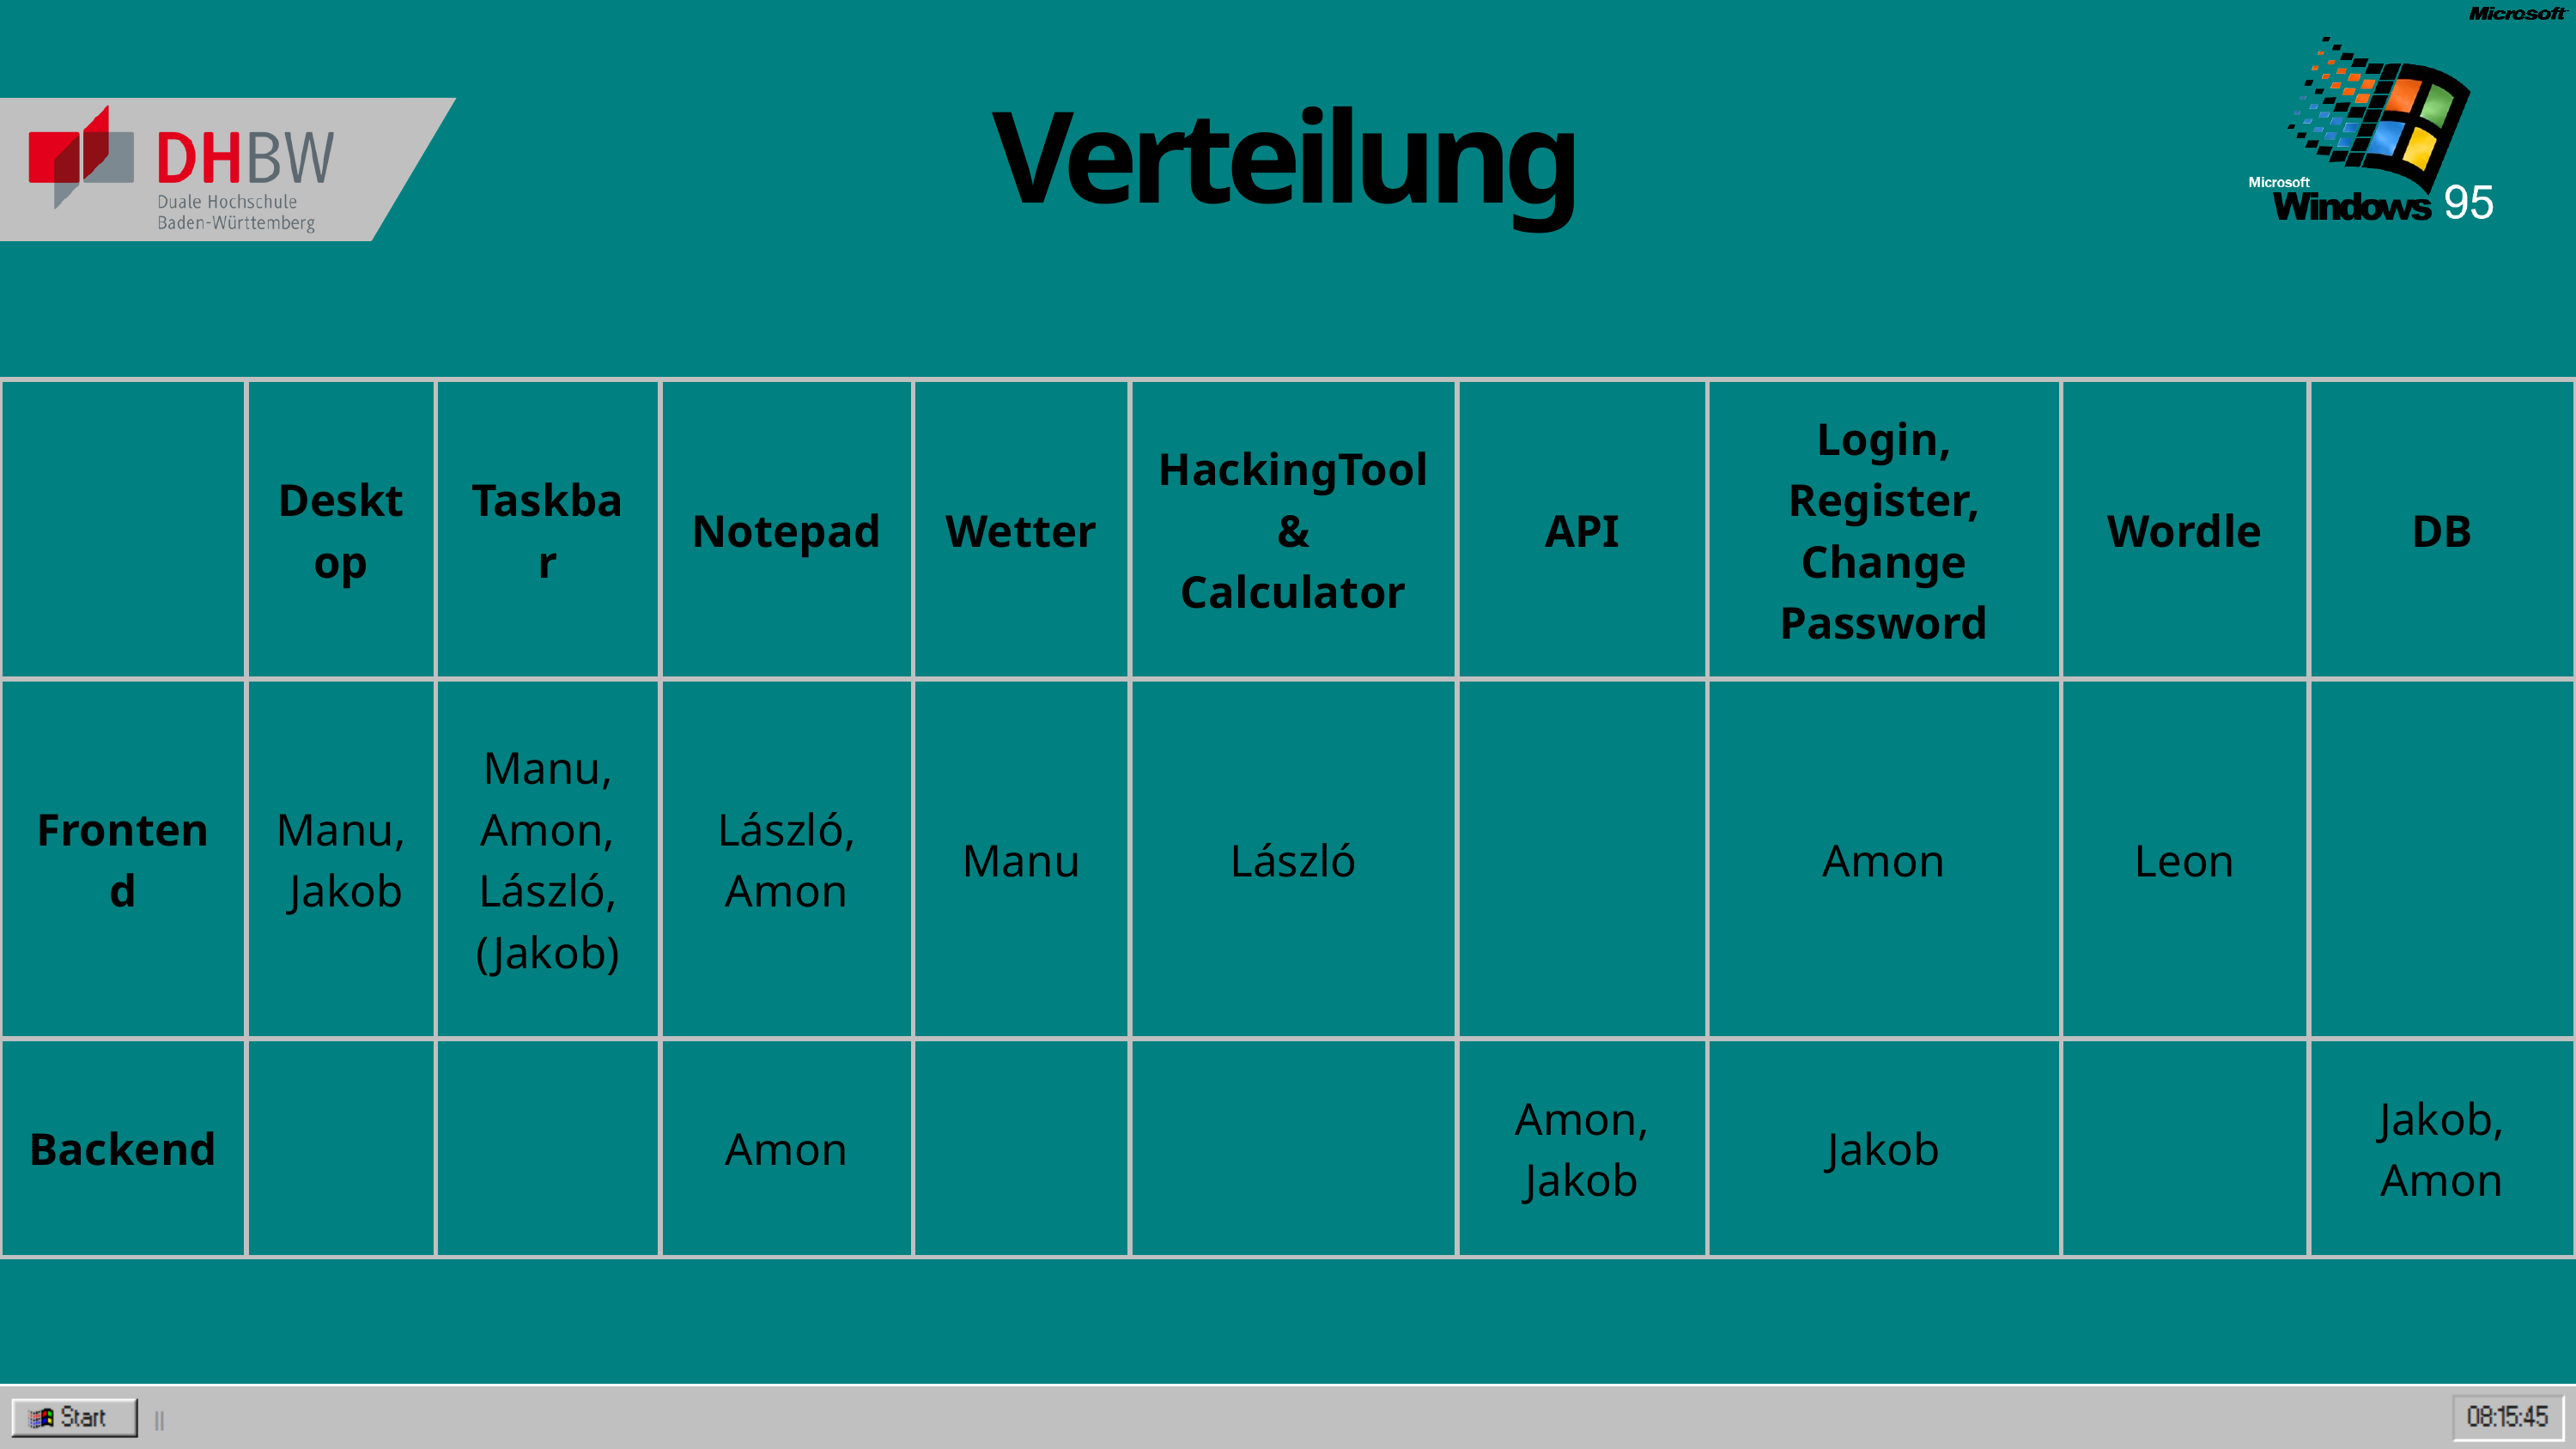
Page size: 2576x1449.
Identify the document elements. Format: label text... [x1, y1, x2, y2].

table_header API [1460, 382, 1705, 676]
table_cell Frontend [3, 682, 244, 1036]
text_box [2166, 0, 2576, 257]
table_cell Manu, Amon, László, (Jakob) [438, 682, 658, 1036]
table_header Wordle [2063, 382, 2306, 676]
table_cell Amon [1710, 682, 2059, 1036]
table_cell [2312, 682, 2573, 1036]
table_header Desktop [249, 382, 434, 676]
table_cell László, Amon [663, 682, 911, 1036]
table_cell [438, 1041, 658, 1255]
table_header Wetter [915, 382, 1127, 676]
text_box [0, 1384, 2576, 1449]
table_cell [1133, 1041, 1455, 1255]
table_cell Manu [915, 682, 1127, 1036]
table_cell Backend [3, 1041, 244, 1255]
table_cell [915, 1041, 1127, 1255]
table_cell [2063, 1041, 2306, 1255]
table_cell [1460, 682, 1705, 1036]
table_header Notepad [663, 382, 911, 676]
table_cell Manu, Jakob [249, 682, 434, 1036]
table_cell László [1133, 682, 1455, 1036]
table_cell Amon, Jakob [1460, 1041, 1705, 1255]
table_cell Jakob, Amon [2312, 1041, 2573, 1255]
table_cell Leon [2063, 682, 2306, 1036]
table_header Taskbar [438, 382, 658, 676]
text_box Verteilung [539, 50, 2037, 228]
table_cell Amon [663, 1041, 911, 1255]
table_header DB [2312, 382, 2573, 676]
table_header [3, 382, 244, 676]
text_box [0, 26, 498, 242]
table_cell [249, 1041, 434, 1255]
table_header Login, Register, Change Password [1710, 382, 2059, 676]
table_cell Jakob [1710, 1041, 2059, 1255]
table_header HackingTool & Calculator [1133, 382, 1455, 676]
